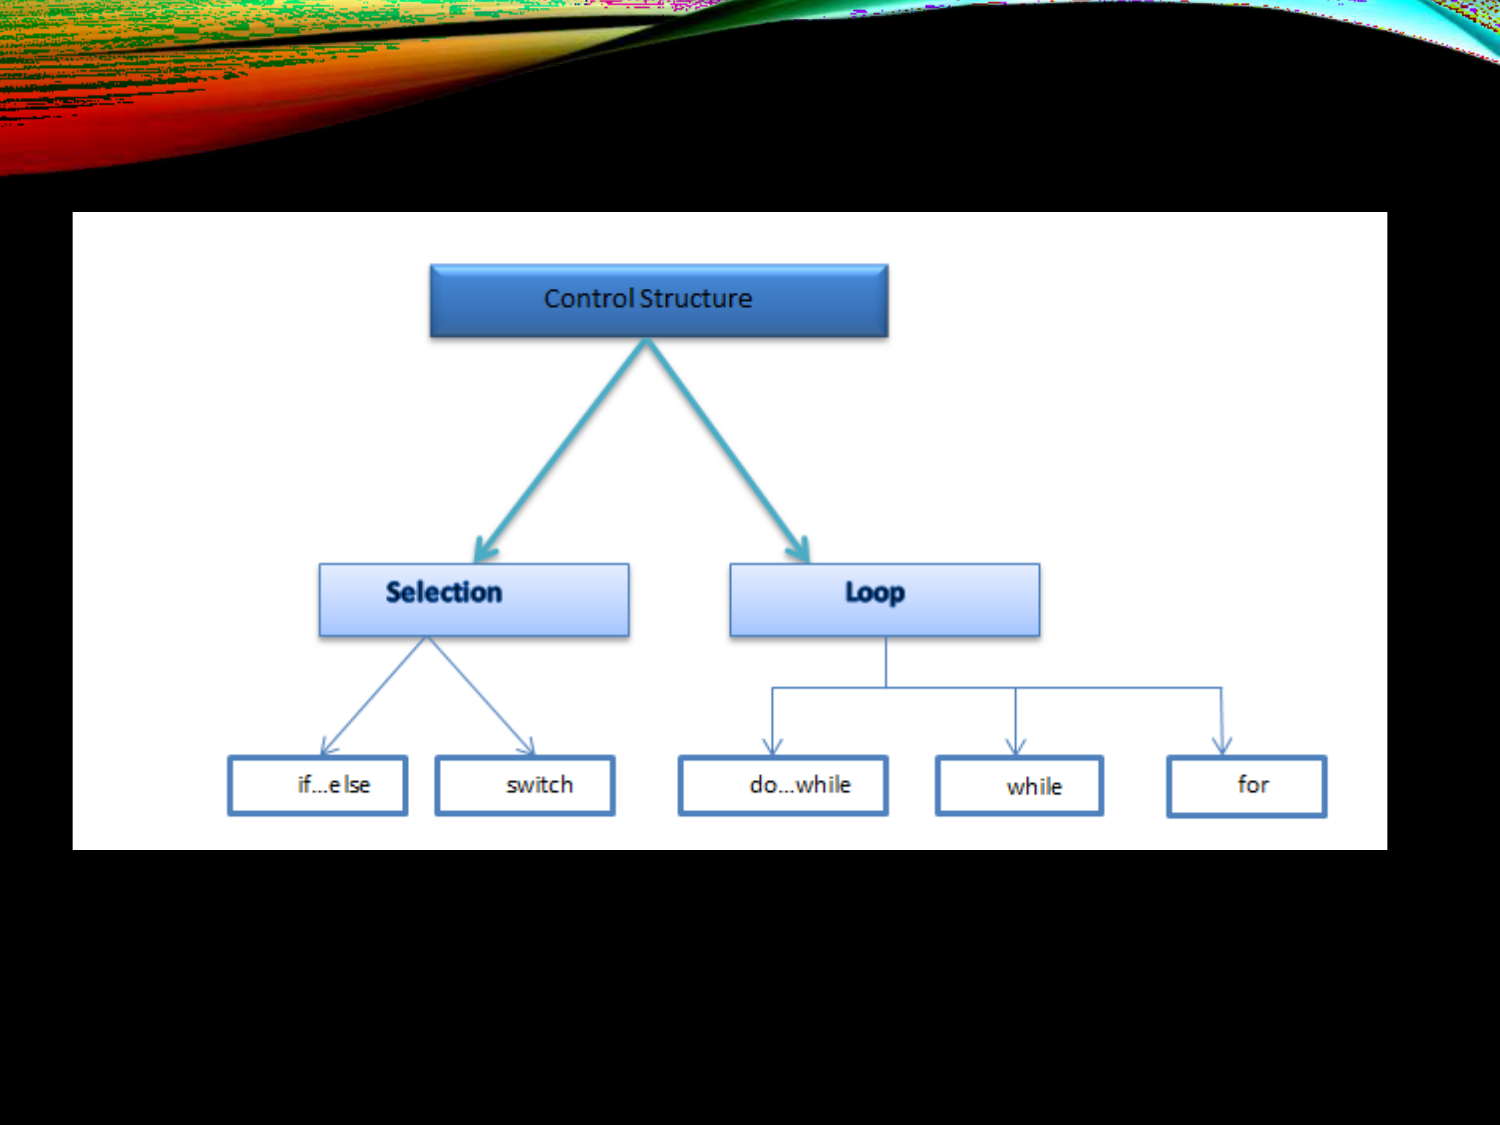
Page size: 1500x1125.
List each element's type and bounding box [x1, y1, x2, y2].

picture [0, 0, 1500, 178]
picture [72, 212, 1388, 851]
